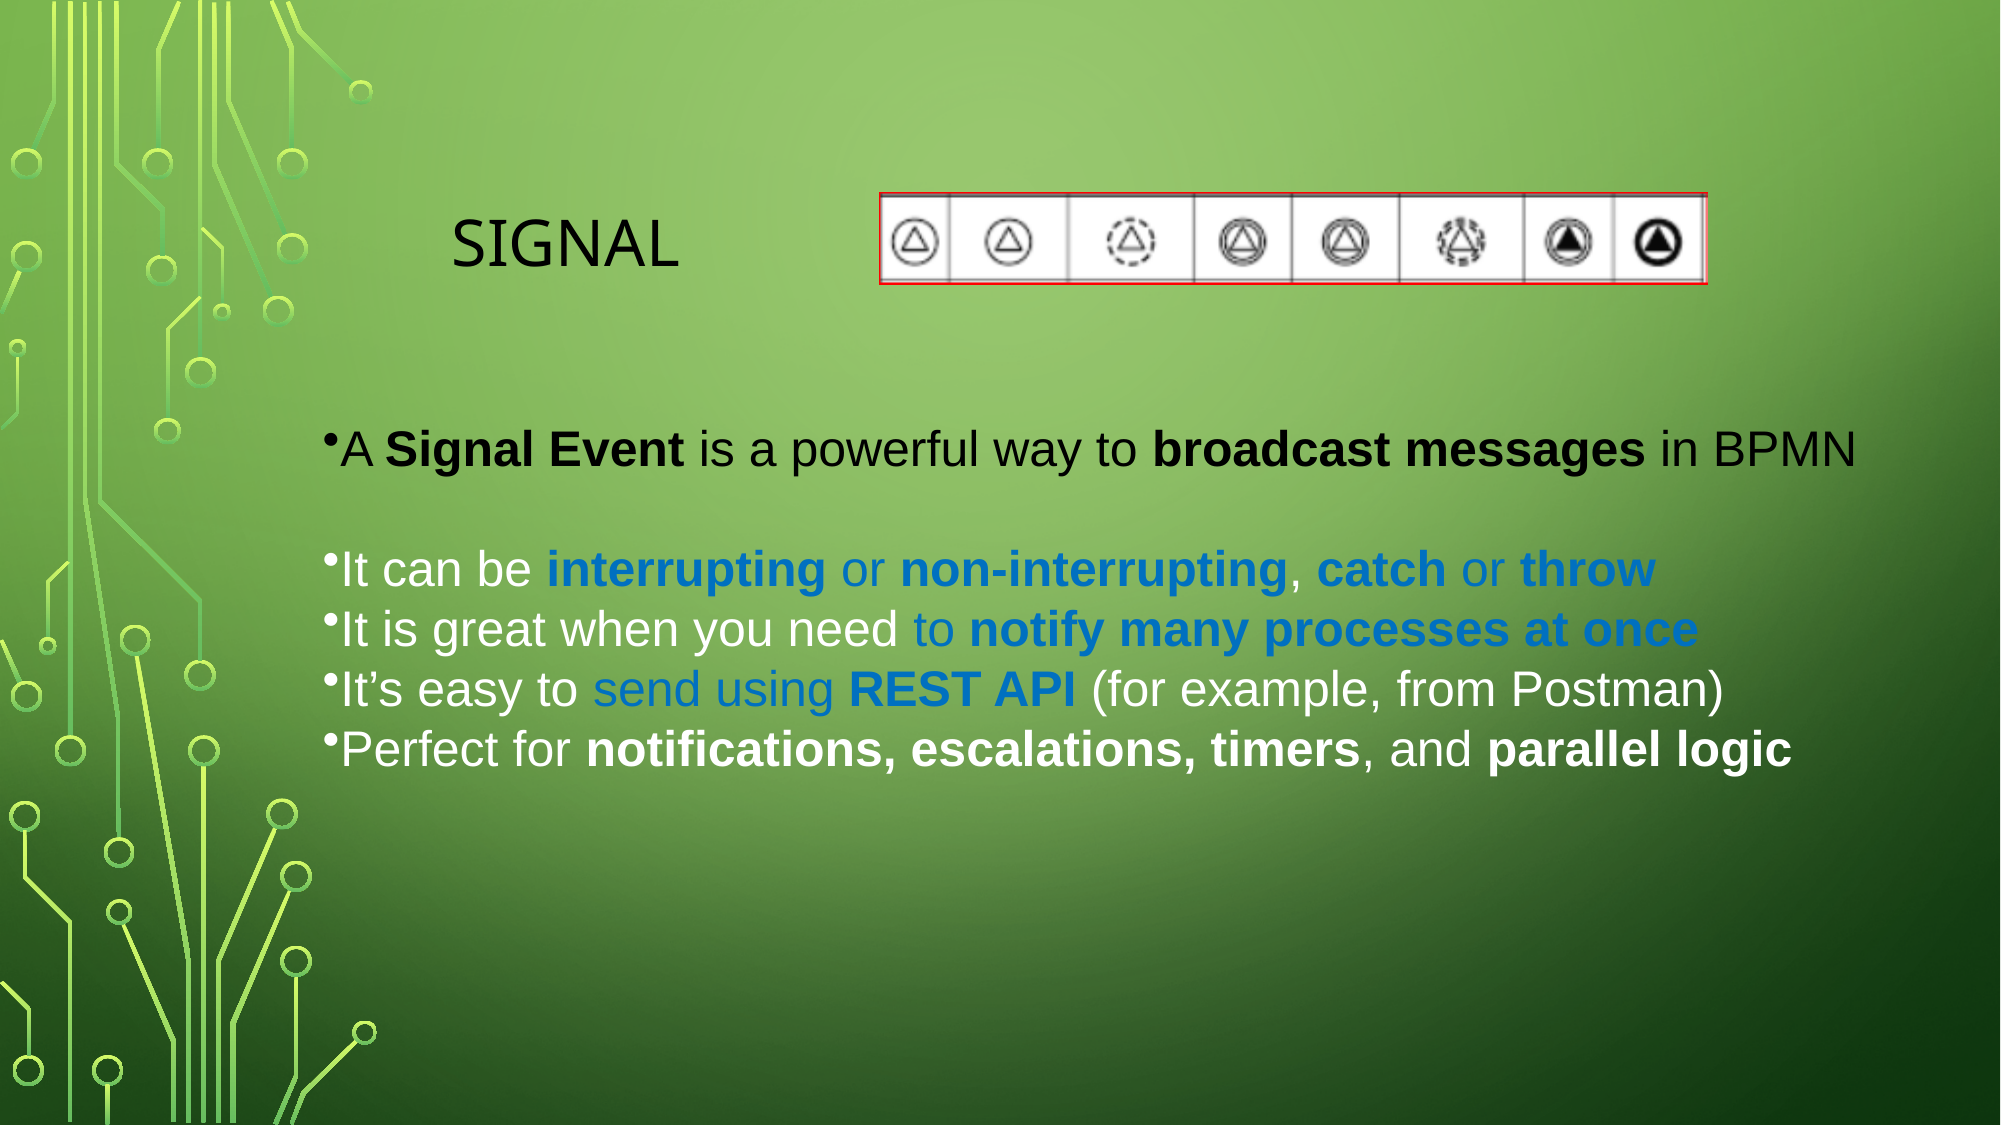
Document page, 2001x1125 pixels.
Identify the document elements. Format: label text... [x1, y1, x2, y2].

picture [878, 192, 1709, 285]
subtitle A Signal Event is a powerful way to broadcast messages in BPMN It can be interrupting or non-interrupting, catch or throw It is great when you need to notify many processes at once It’s easy to send using REST API (for example, from Postman) Perfect for notifications, escalations, timers, and parallel logic [307, 262, 1888, 930]
title Signal [307, 184, 1750, 262]
